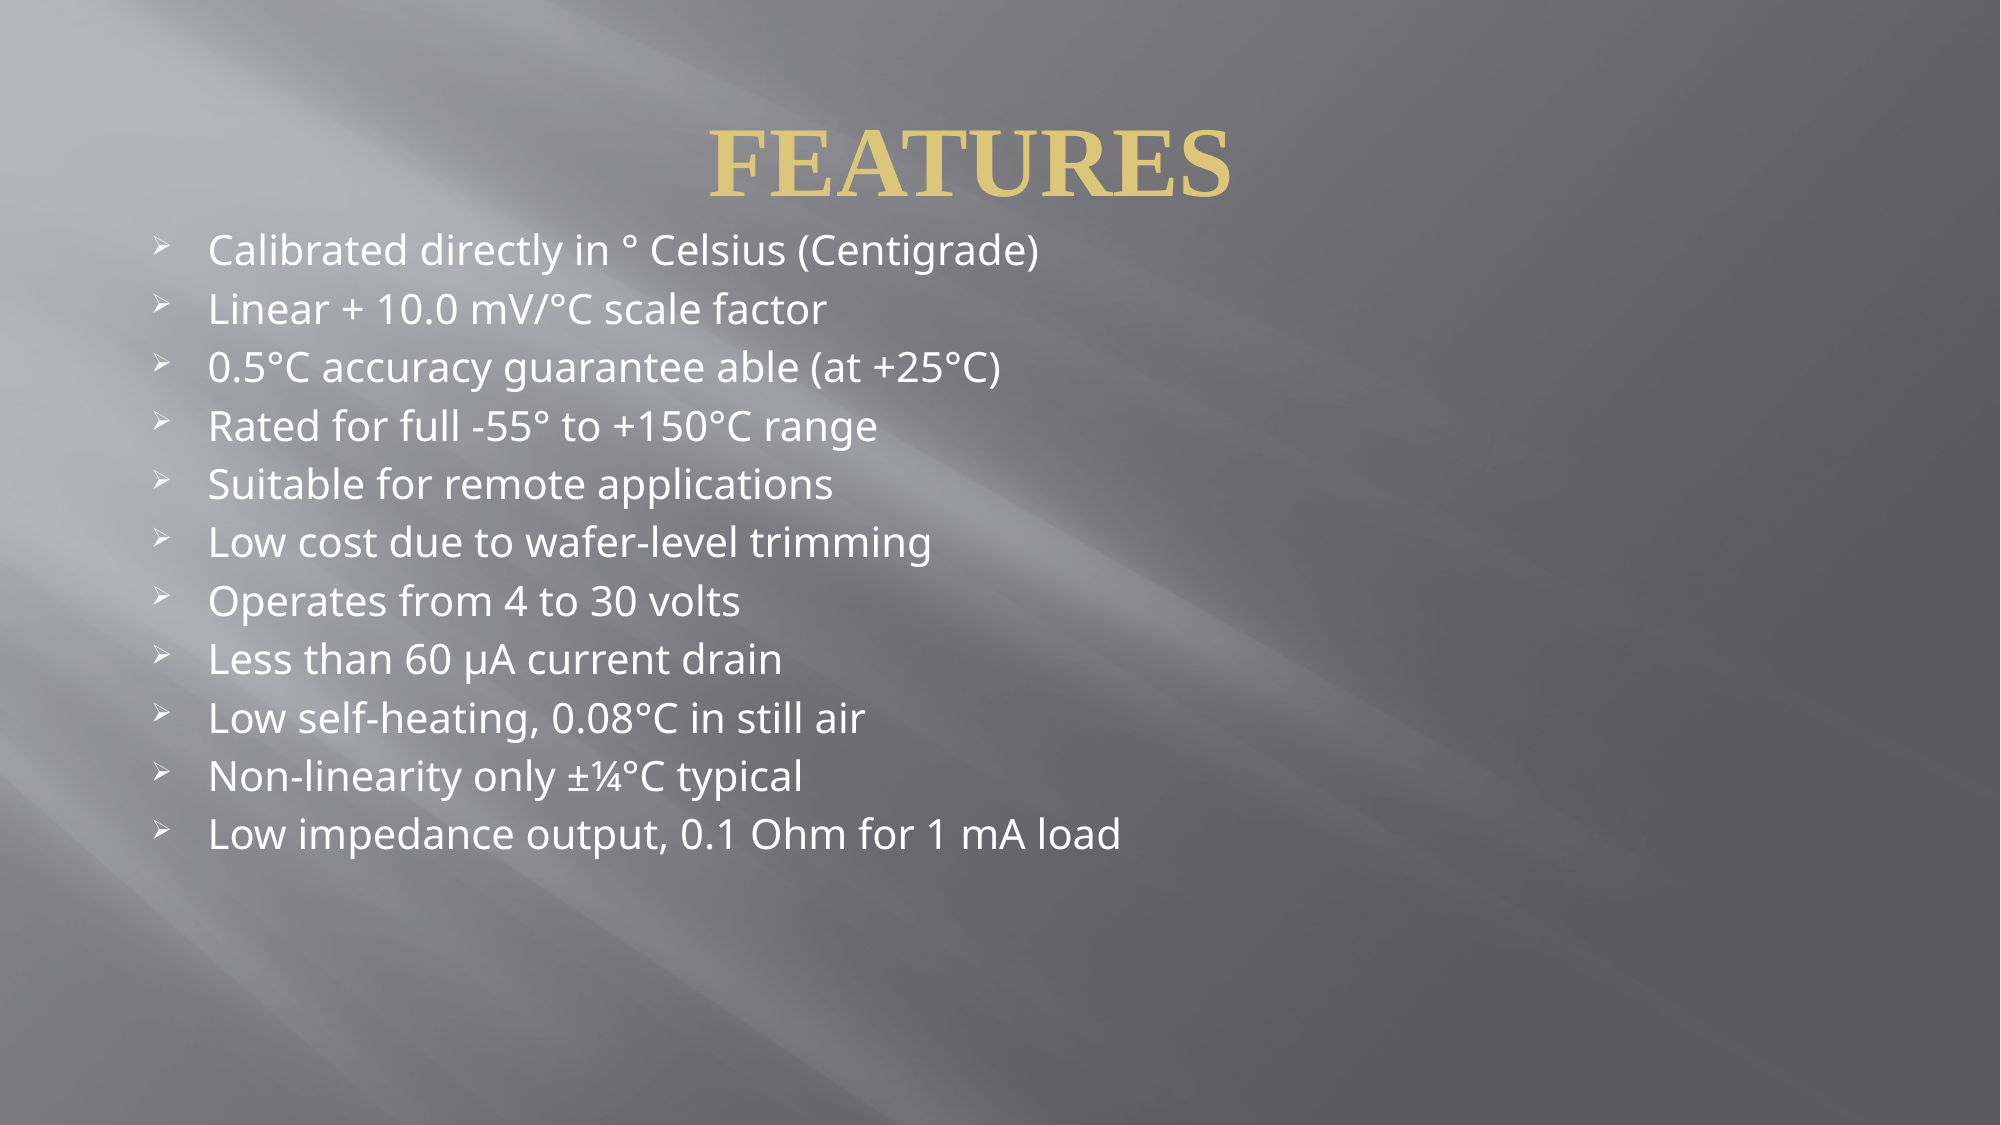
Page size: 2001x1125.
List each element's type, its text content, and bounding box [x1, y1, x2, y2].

title FEATURES [136, 61, 1808, 216]
list Calibrated directly in ° Celsius (Centigrade) Linear + 10.0 mV/°C scale factor 0.5°C accuracy guarantee able (at +25°C) Rated for full -55° to +150°C range Suitable for remote applications Low cost due to wafer-level trimming Operates from 4 to 30 volts Less than 60 µA current drain Low self-heating, 0.08°C in still air Non-linearity only ±¼°C typical Low impedance output, 0.1 Ohm for 1 mA load [136, 216, 1896, 1046]
